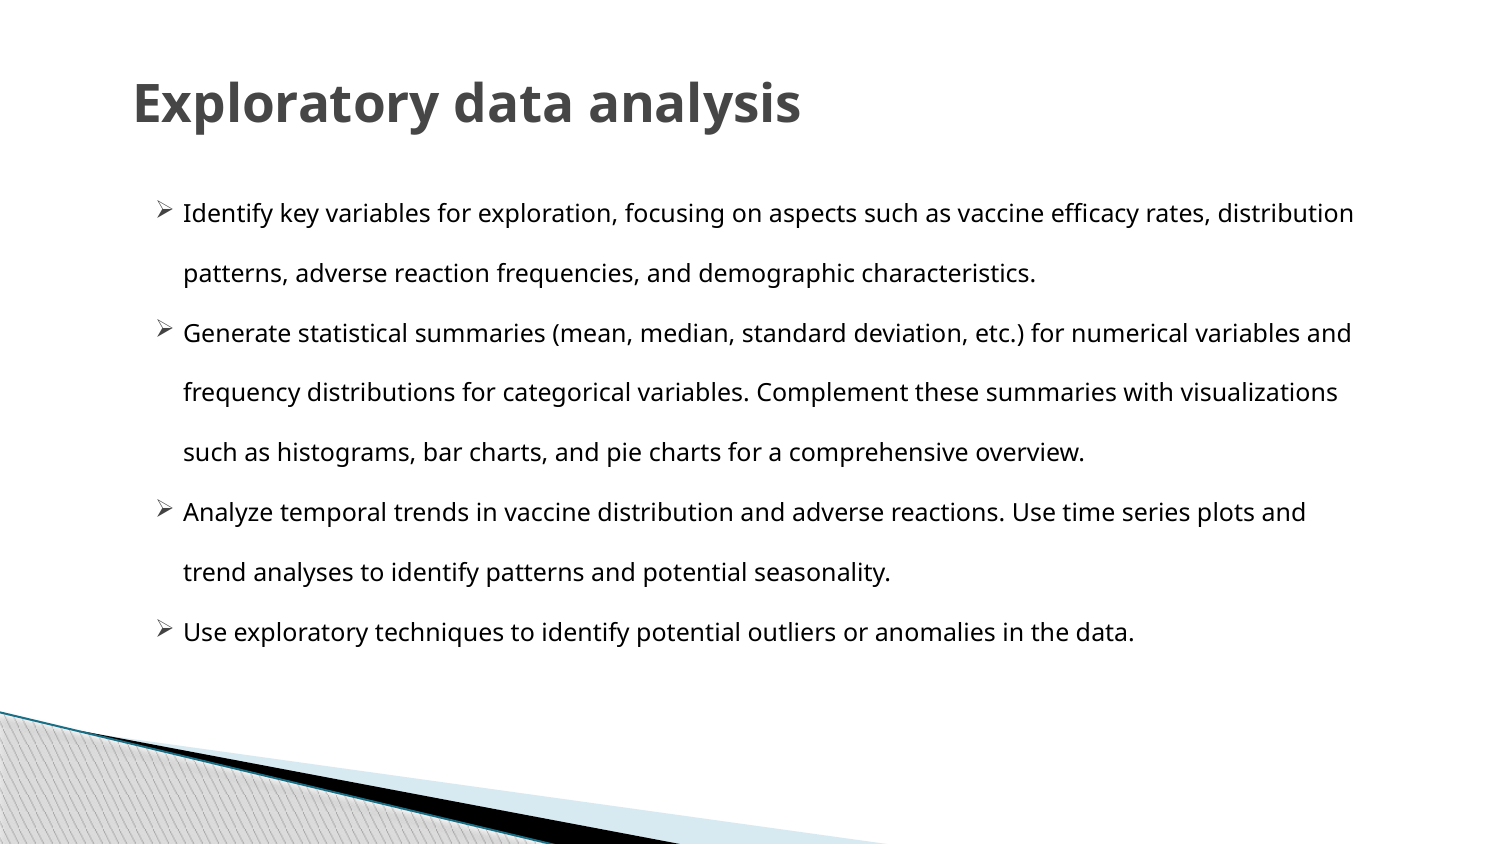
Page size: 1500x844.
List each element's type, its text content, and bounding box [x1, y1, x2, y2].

list Identify key variables for exploration, focusing on aspects such as vaccine efficacy rates, distribution patterns, adverse reaction frequencies, and demographic characteristics. Generate statistical summaries (mean, median, standard deviation, etc.) for numerical variables and frequency distributions for categorical variables. Complement these summaries with visualizations such as histograms, bar charts, and pie charts for a comprehensive overview. Analyze temporal trends in vaccine distribution and adverse reactions. Use time series plots and trend analyses to identify patterns and potential seasonality. Use exploratory techniques to identify potential outliers or anomalies in the data. [114, 152, 1381, 713]
title Exploratory data analysis [116, 54, 1383, 149]
